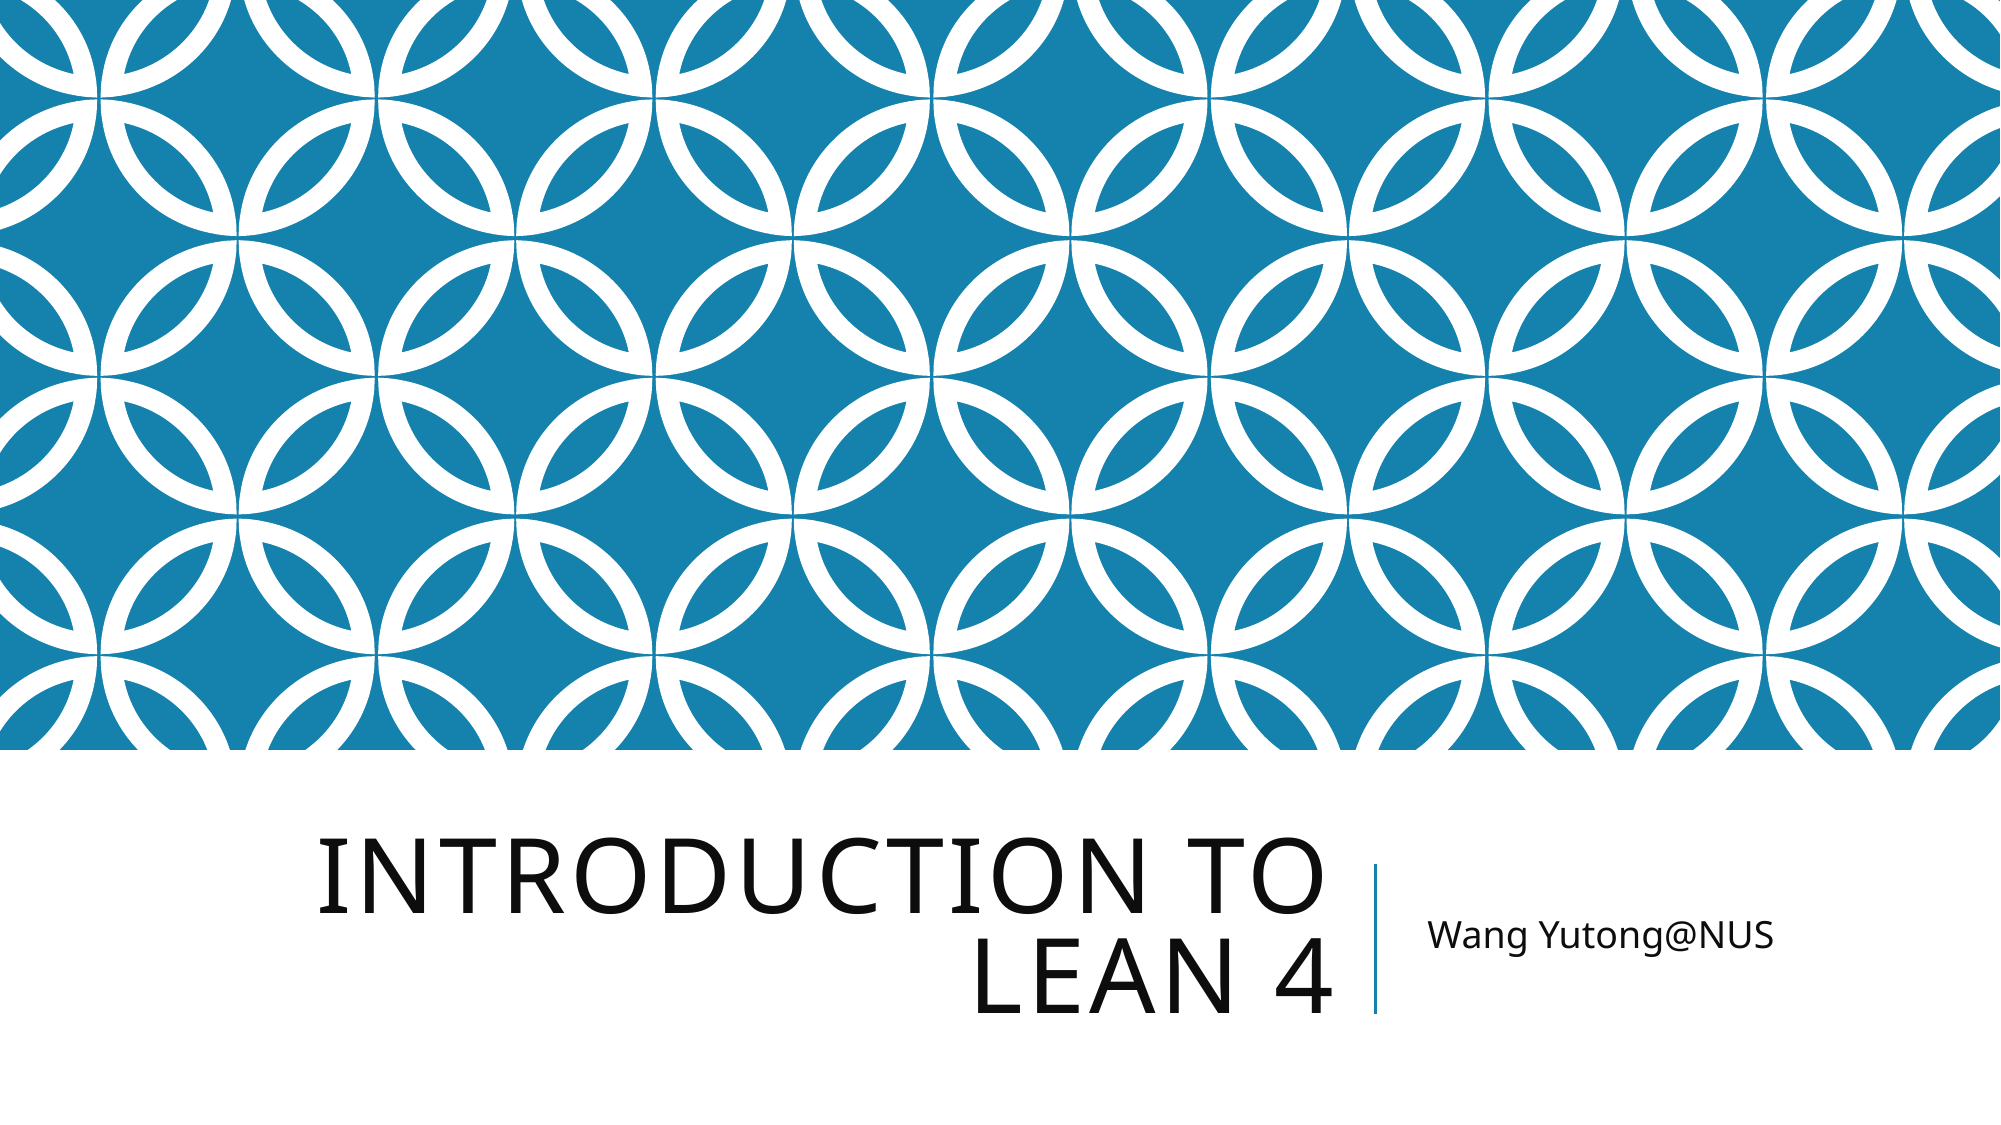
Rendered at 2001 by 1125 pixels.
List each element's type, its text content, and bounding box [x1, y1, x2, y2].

title Introduction to Lean 4 [75, 813, 1350, 1054]
subtitle Wang Yutong@NUS [1412, 813, 1938, 1054]
